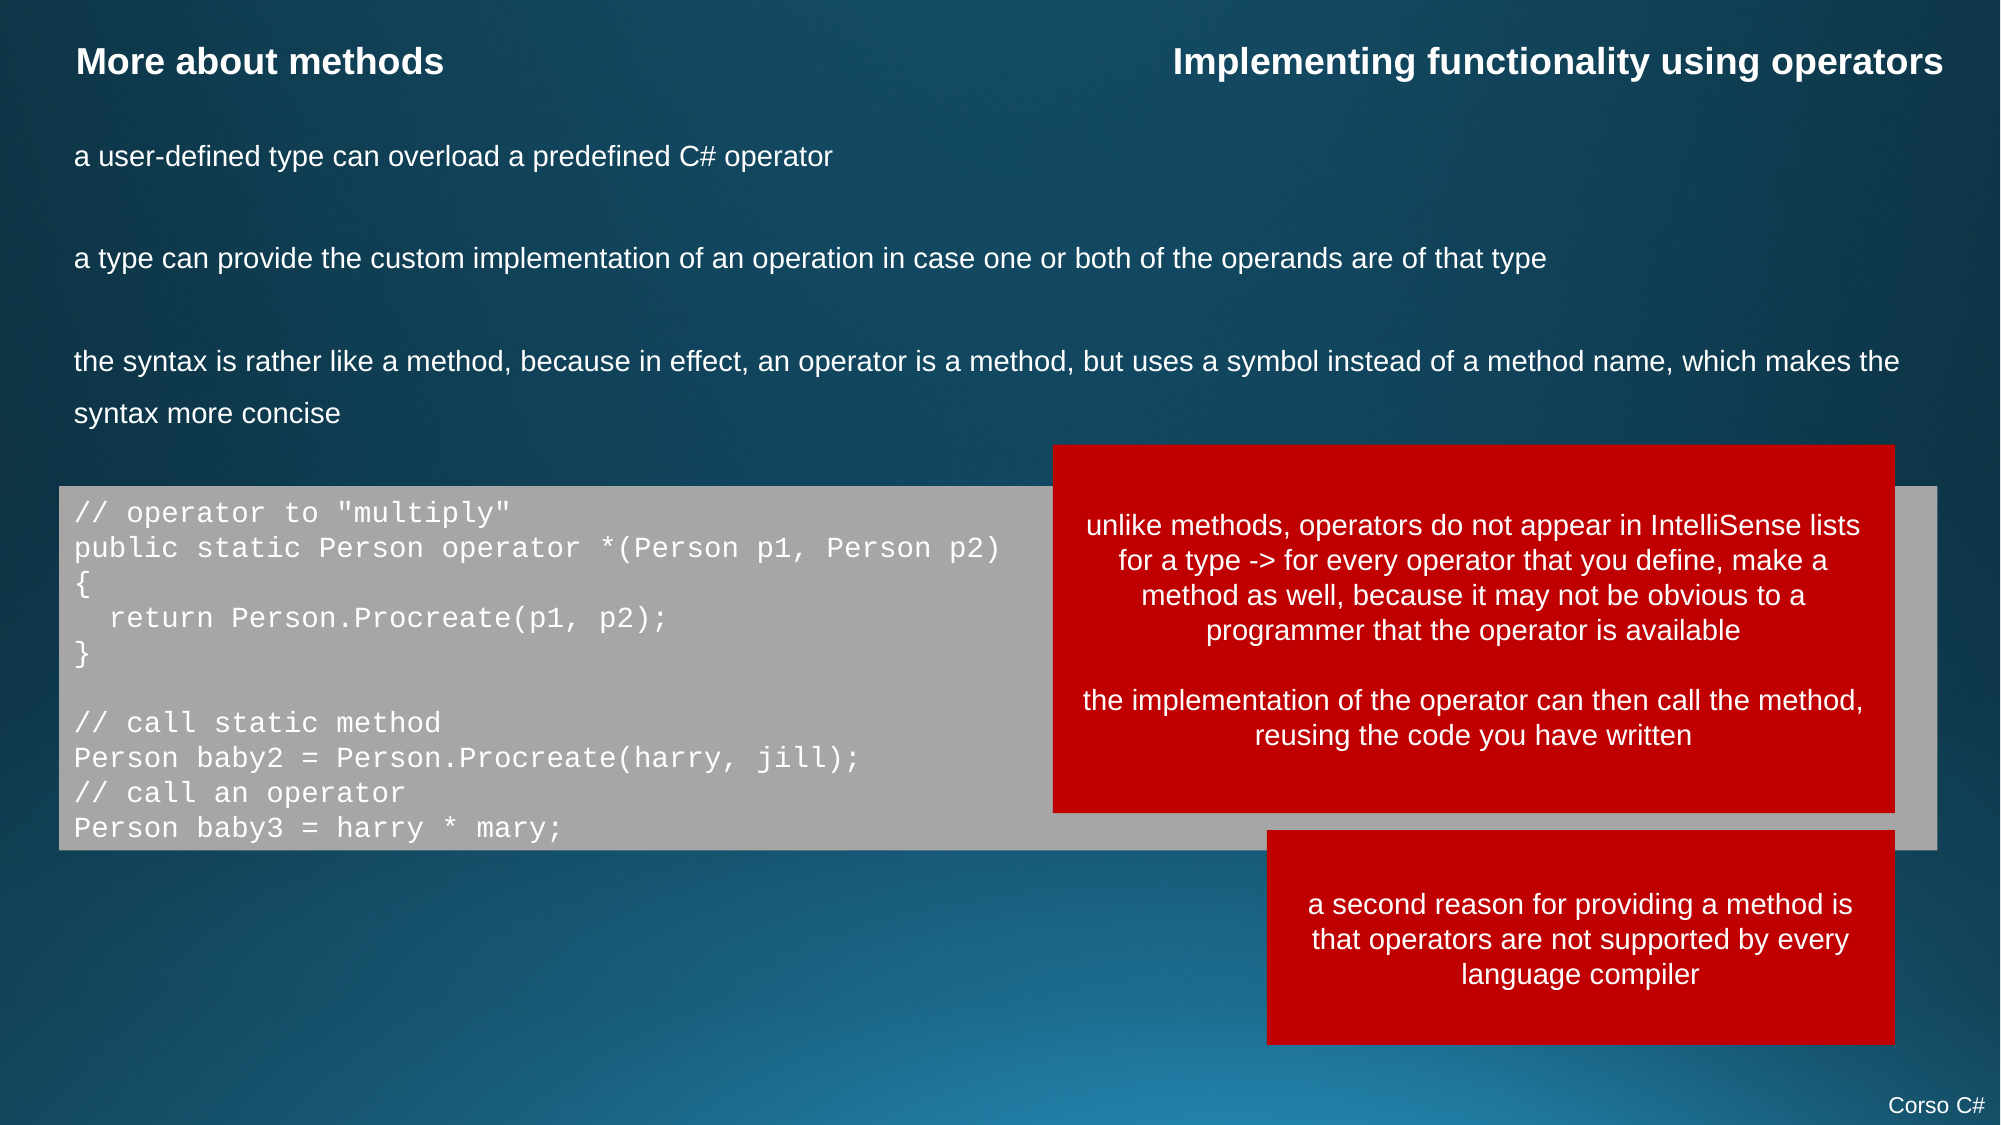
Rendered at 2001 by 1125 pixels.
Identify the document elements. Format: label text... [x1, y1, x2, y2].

text_box Corso C# [0, 1083, 2000, 1125]
text_box Implementing functionality using operators [1020, 29, 1960, 89]
picture [0, 0, 2001, 1125]
text_box unlike methods, operators do not appear in IntelliSense lists for a type -> for every operator that you define, make a method as well, because it may not be obvious to a programmer that the operator is available the implementation of the operator can then call the method, reusing the code you have written [1052, 444, 1896, 814]
text_box More about methods [61, 29, 460, 89]
text_box a user-defined type can overload a predefined C# operator a type can provide the custom implementation of an operation in case one or both of the operands are of that type the syntax is rather like a method, because in effect, an operator is a method, but uses a symbol instead of a method name, which makes the syntax more concise [59, 112, 1938, 437]
text_box // operator to "multiply" public static Person operator *(Person p1, Person p2) { return Person.Procreate(p1, p2); } // call static method Person baby2 = Person.Procreate(harry, jill); // call an operator Person baby3 = harry * mary; [59, 486, 1938, 851]
text_box a second reason for providing a method is that operators are not supported by every language compiler [1266, 829, 1896, 1046]
